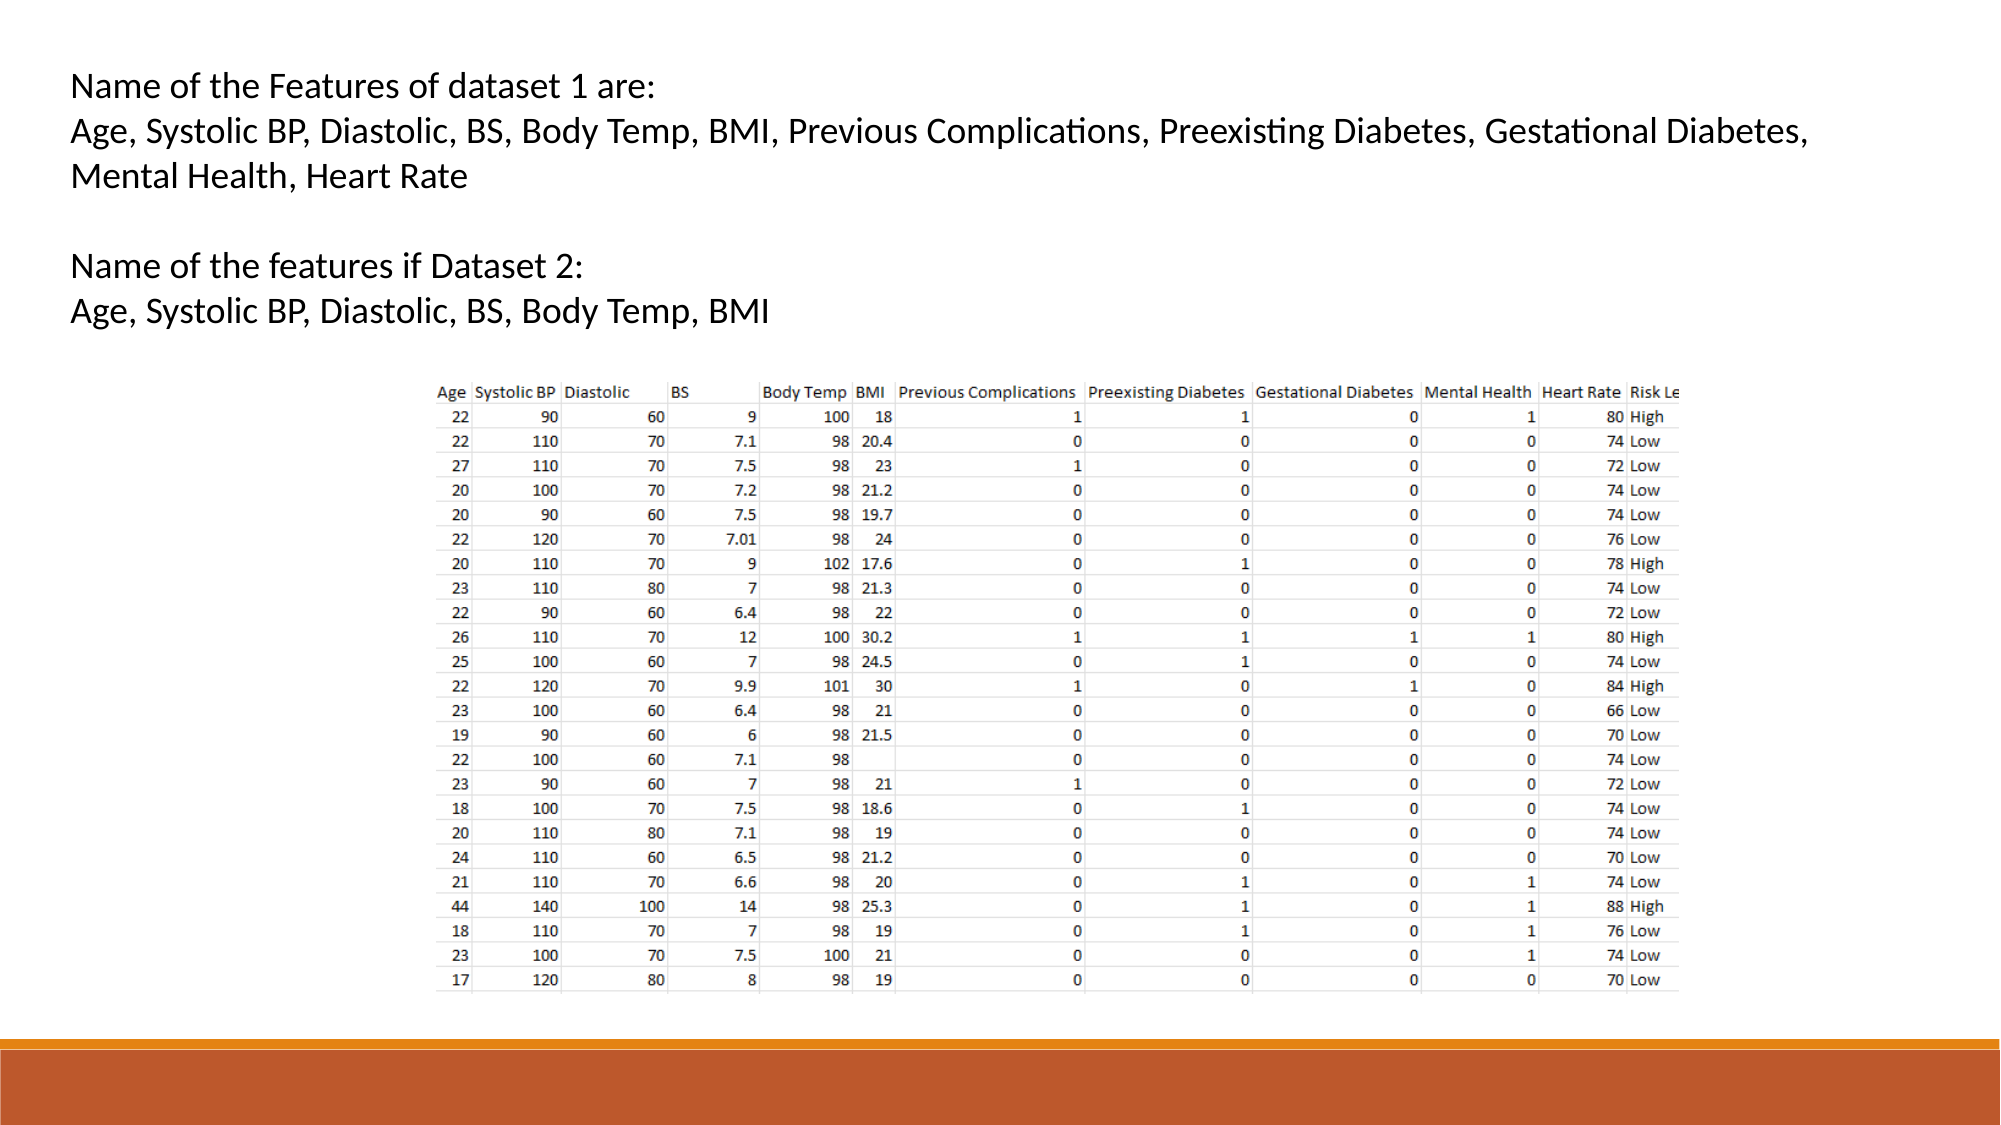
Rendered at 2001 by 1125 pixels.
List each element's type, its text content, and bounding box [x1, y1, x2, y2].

text_box Name of the Features of dataset 1 are: Age, Systolic BP, Diastolic, BS, Body Temp, BMI, Previous Complications, Preexisting Diabetes, Gestational Diabetes, Mental Health, Heart Rate Name of the features if Dataset 2: Age, Systolic BP, Diastolic, BS, Body Temp, BMI [55, 54, 1941, 339]
picture [435, 381, 1680, 994]
